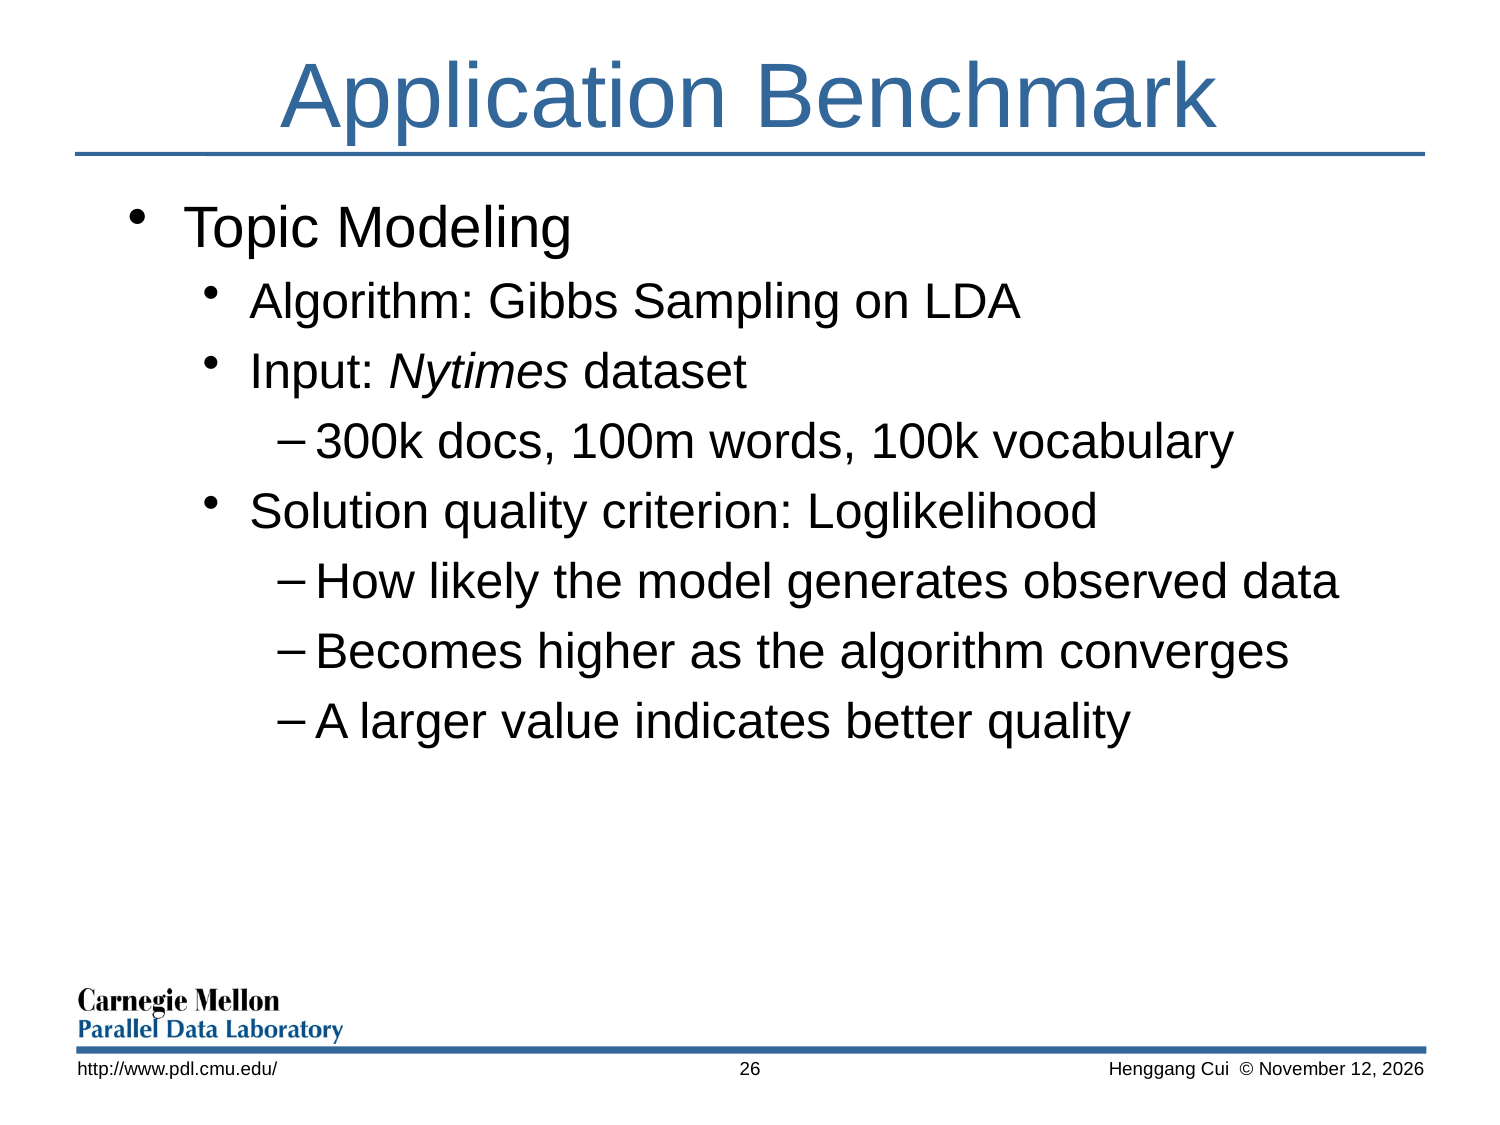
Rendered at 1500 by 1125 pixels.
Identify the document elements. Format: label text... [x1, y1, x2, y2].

title Application Benchmark [0, 34, 1500, 148]
footer http://www.pdl.cmu.edu/ [60, 1048, 436, 1112]
list Topic Modeling Algorithm: Gibbs Sampling on LDA Input: Nytimes dataset 300k docs, 100m words, 100k vocabulary Solution quality criterion: Loglikelihood How likely the model generates observed data Becomes higher as the algorithm converges A larger value indicates better quality [112, 180, 1388, 944]
picture [77, 979, 343, 1044]
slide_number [1059, 1048, 1442, 1112]
slide_number 26 [603, 1048, 897, 1084]
